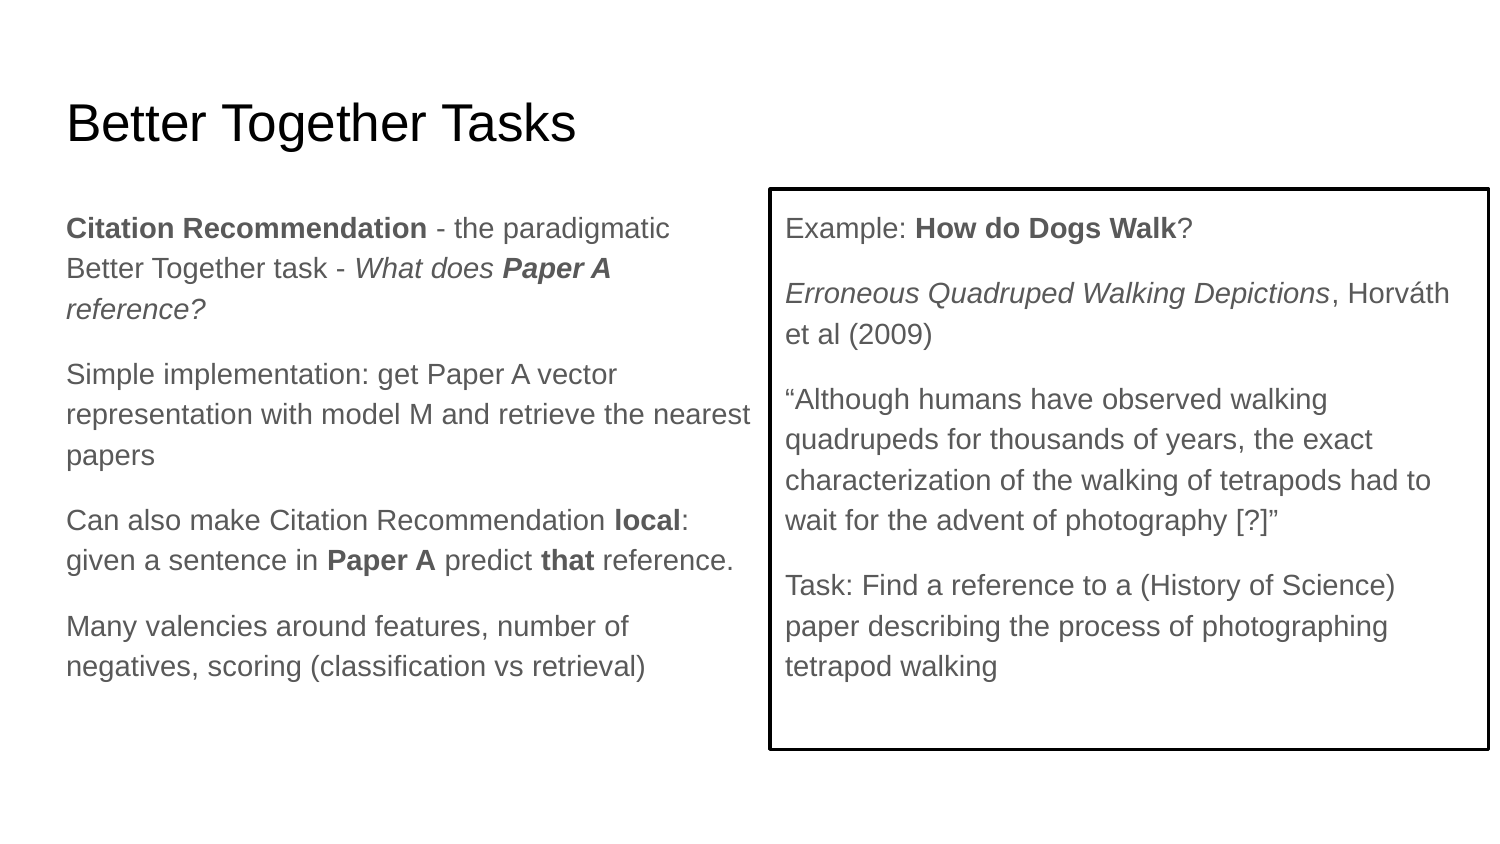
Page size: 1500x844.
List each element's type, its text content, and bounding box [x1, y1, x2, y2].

list Citation Recommendation - the paradigmatic Better Together task - What does Paper A reference? Simple implementation: get Paper A vector representation with model M and retrieve the nearest papers Can also make Citation Recommendation local: given a sentence in Paper A predict that reference. Many valencies around features, number of negatives, scoring (classification vs retrieval) [51, 189, 769, 750]
title Better Together Tasks [51, 72, 1449, 167]
list Example: How do Dogs Walk? Erroneous Quadruped Walking Depictions, Horváth et al (2009) “Although humans have observed walking quadrupeds for thousands of years, the exact characterization of the walking of tetrapods had to wait for the advent of photography [?]” Task: Find a reference to a (History of Science) paper describing the process of photographing tetrapod walking [769, 189, 1489, 750]
